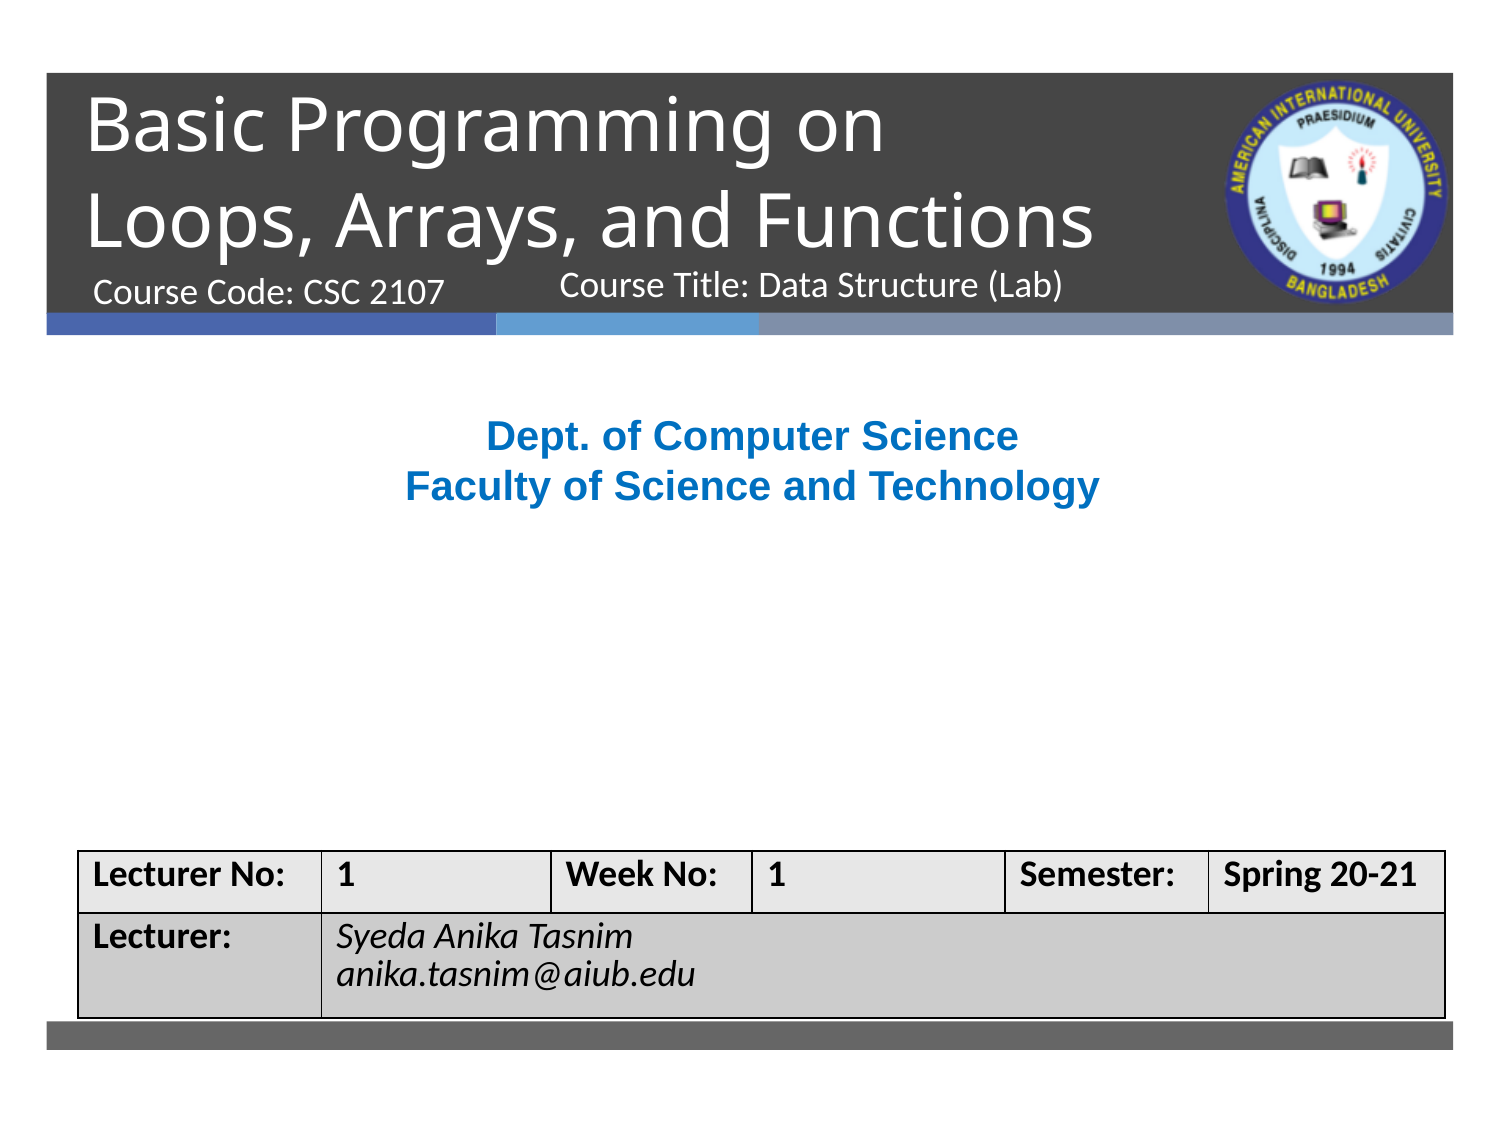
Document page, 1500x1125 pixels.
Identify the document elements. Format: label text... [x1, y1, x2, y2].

subtitle Course Code: CSC 2107 [78, 259, 536, 339]
picture [1220, 75, 1454, 310]
table_header 1 [753, 852, 1004, 912]
table_header Spring 20-21 [1209, 852, 1444, 912]
text_box Dept. of Computer Science Faculty of Science and Technology [12, 401, 1493, 517]
table_cell Syeda Anika Tasnim anika.tasnim@aiub.edu [322, 914, 1444, 1017]
table_header 1 [322, 852, 550, 912]
text_box Course Title: Data Structure (Lab) [544, 261, 1228, 342]
table_header Lecturer No: [79, 852, 321, 912]
table_header Semester: [1006, 852, 1208, 912]
title Basic Programming on Loops, Arrays, and Functions [69, 91, 1351, 271]
table_cell Lecturer: [79, 914, 321, 1017]
table_header Week No: [552, 852, 751, 912]
